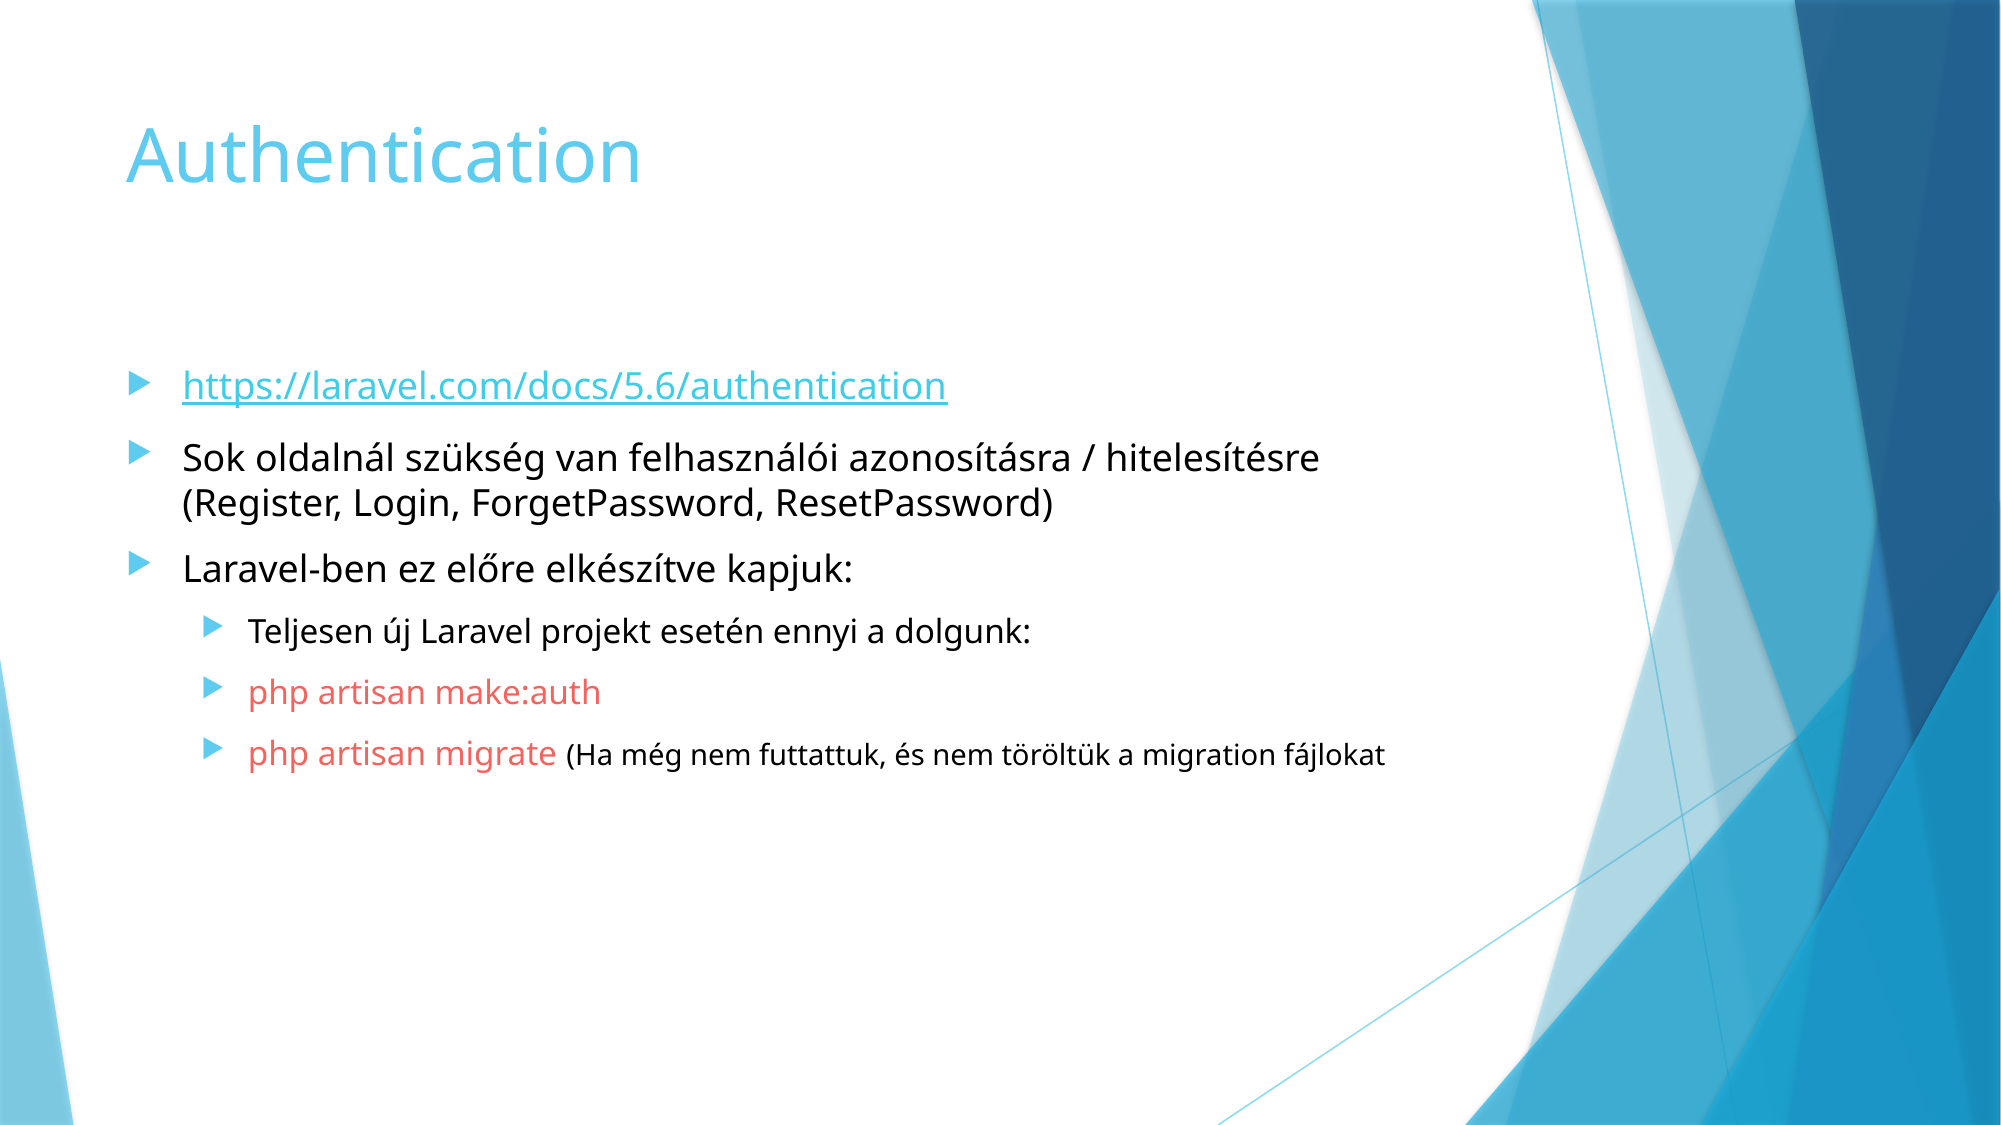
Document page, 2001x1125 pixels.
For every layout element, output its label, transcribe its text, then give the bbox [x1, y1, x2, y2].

title Authentication [111, 99, 1522, 317]
list https://laravel.com/docs/5.6/authentication Sok oldalnál szükség van felhasználói azonosításra / hitelesítésre (Register, Login, ForgetPassword, ResetPassword) Laravel-ben ez előre elkészítve kapjuk: Teljesen új Laravel projekt esetén ennyi a dolgunk: php artisan make:auth php artisan migrate (Ha még nem futtattuk, és nem töröltük a migration fájlokat [111, 354, 1522, 992]
